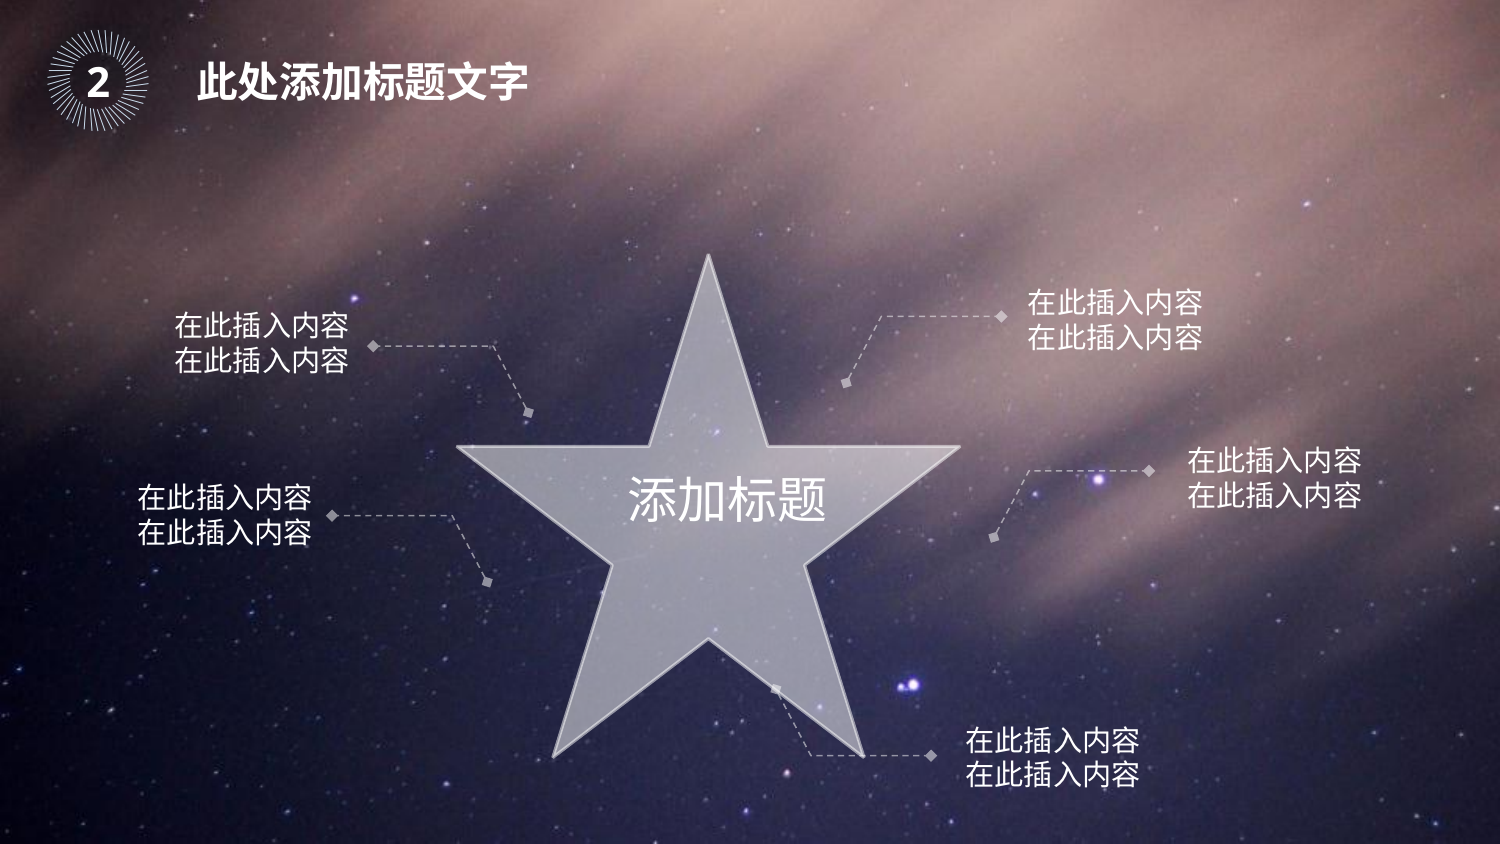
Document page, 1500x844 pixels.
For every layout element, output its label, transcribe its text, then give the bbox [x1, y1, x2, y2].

text_box [367, 339, 534, 419]
text_box [988, 464, 1156, 543]
text_box 此处添加标题文字 [159, 48, 573, 113]
text_box [770, 683, 938, 762]
text_box 在此插入内容 在此插入内容 [122, 471, 329, 557]
text_box [329, 509, 493, 588]
text_box 在此插入内容 在此插入内容 [950, 714, 1156, 800]
text_box [840, 310, 1008, 389]
text_box 在此插入内容 在此插入内容 [159, 300, 365, 385]
text_box [456, 253, 961, 758]
picture [0, 0, 1500, 844]
text_box 在此插入内容 在此插入内容 [1172, 434, 1378, 520]
text_box 在此插入内容 在此插入内容 [1013, 276, 1219, 362]
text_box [39, 21, 159, 141]
text_box 添加标题 [612, 461, 854, 536]
